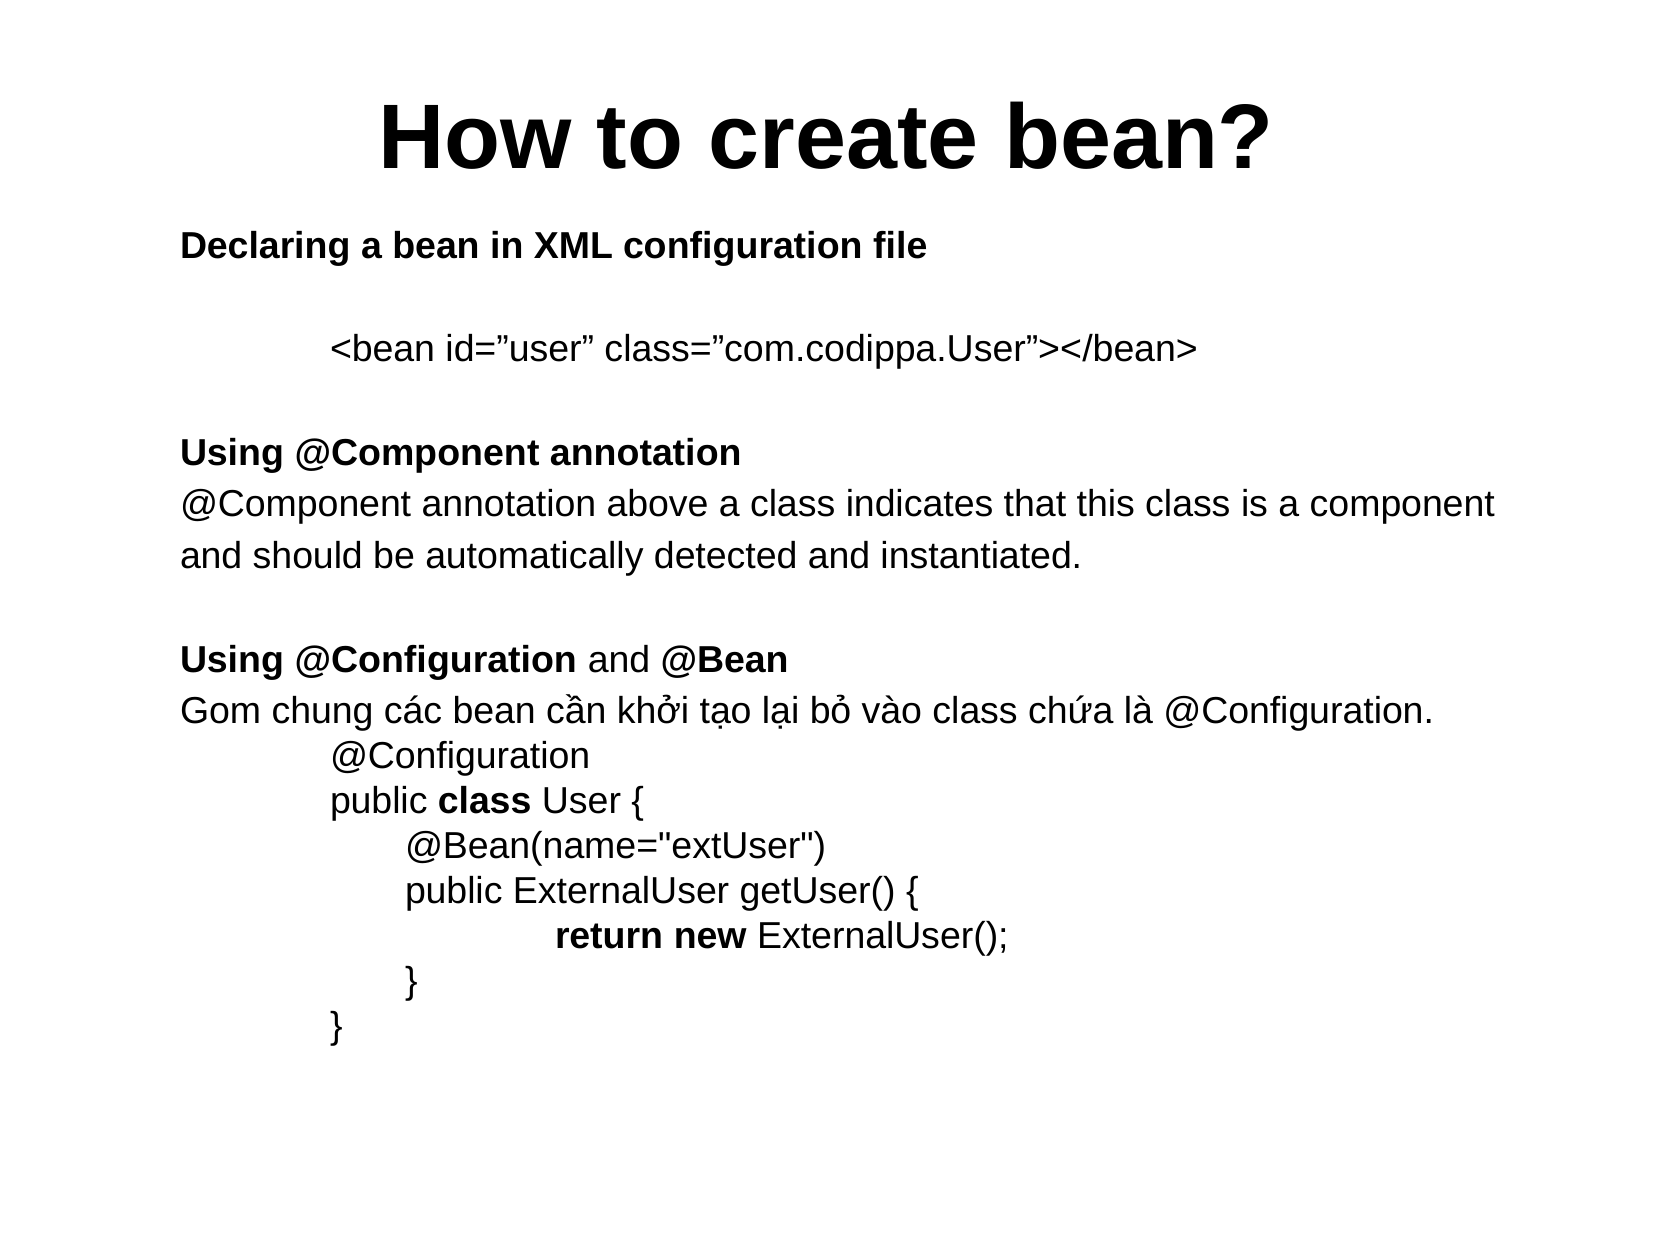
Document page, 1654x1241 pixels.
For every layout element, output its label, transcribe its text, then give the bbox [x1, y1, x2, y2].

text_box Declaring a bean in XML configuration file <bean id=”user” class=”com.codippa.User”></bean> Using @Component annotation @Component annotation above a class indicates that this class is a component and should be automatically detected and instantiated. Using @Configuration and @Bean Gom chung các bean cần khởi tạo lại bỏ vào class chứa là @Configuration. @Configuration public class User { @Bean(name="extUser") public ExternalUser getUser() { return new ExternalUser(); } } [165, 206, 1530, 1106]
text_box How to create bean? [82, 77, 1571, 188]
